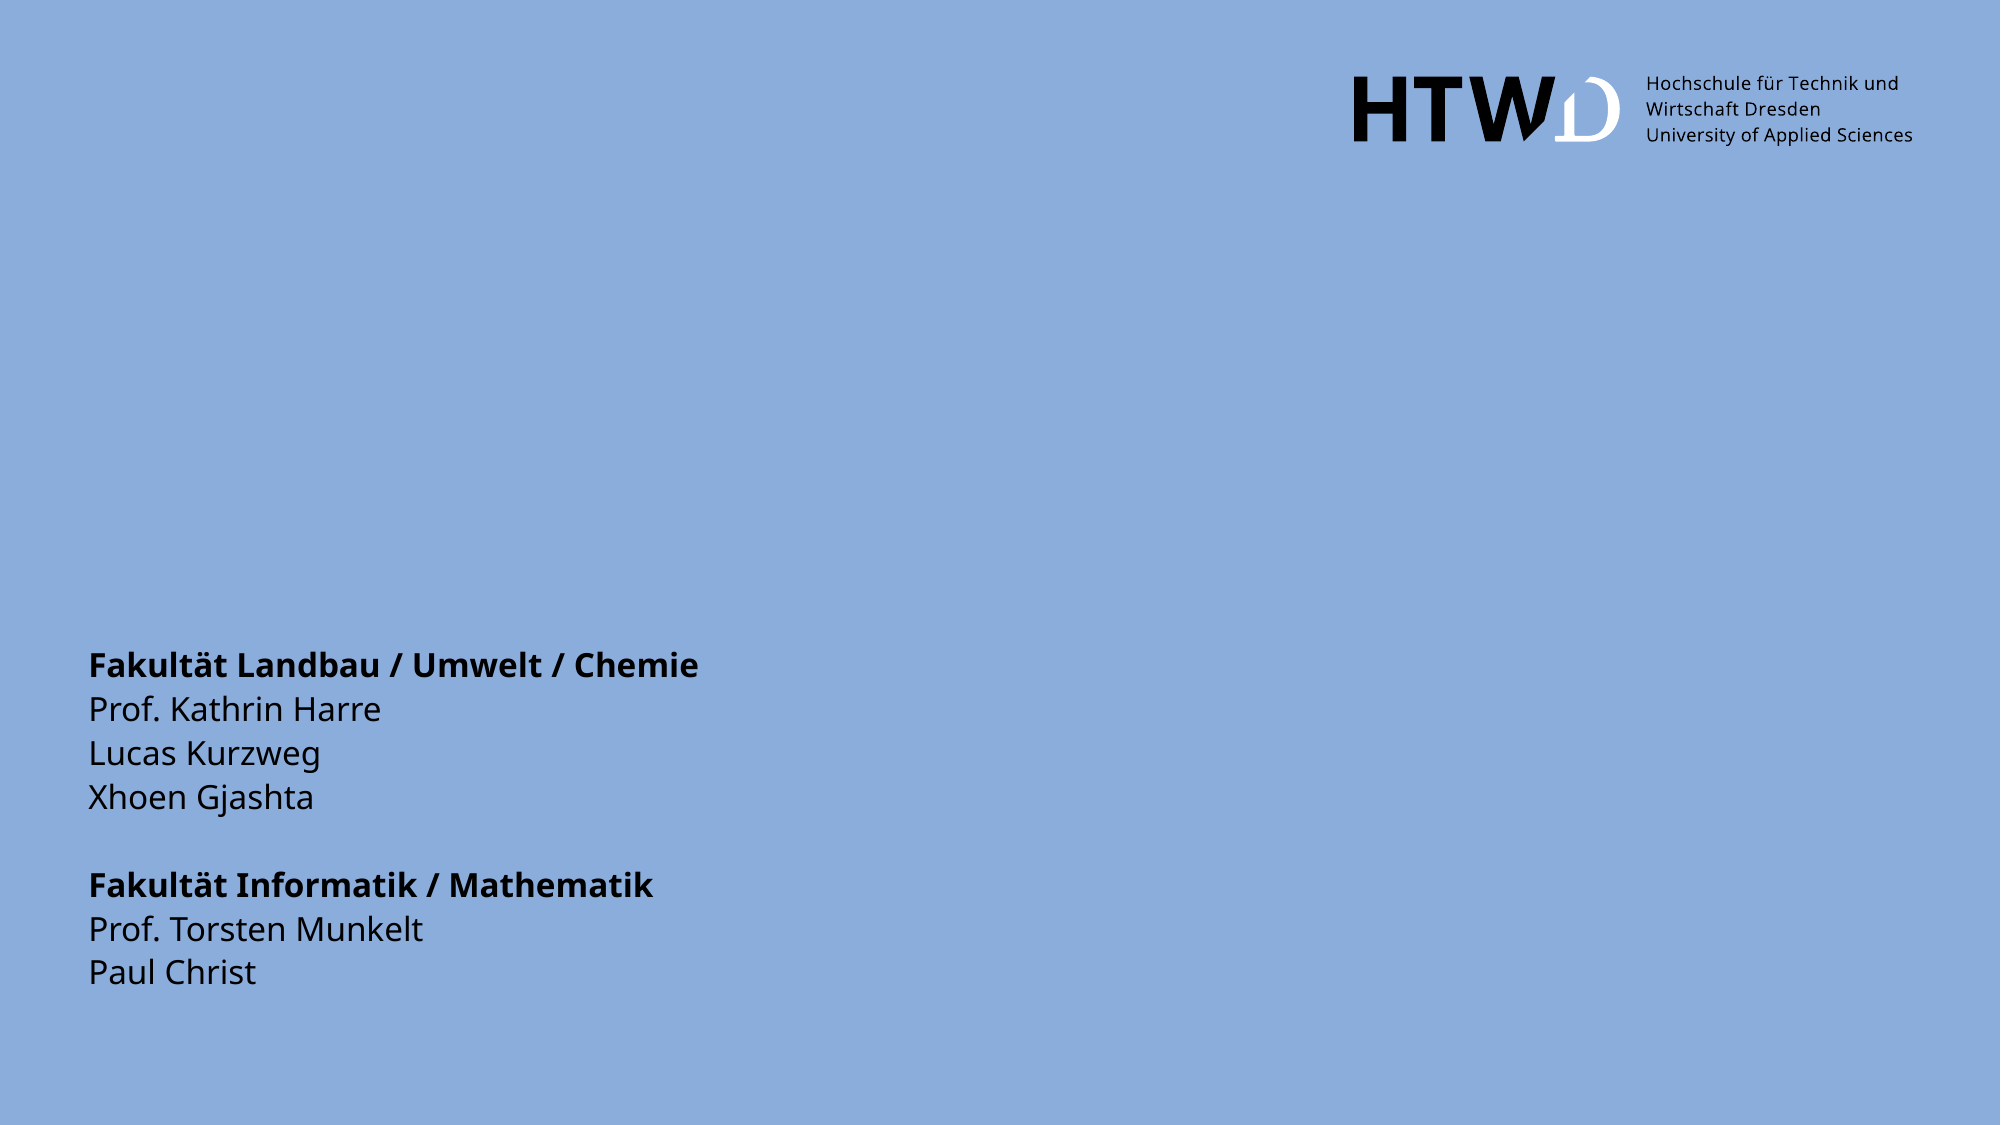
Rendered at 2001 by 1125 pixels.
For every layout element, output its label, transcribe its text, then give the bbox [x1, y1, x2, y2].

list Fakultät Landbau / Umwelt / Chemie Prof. Kathrin Harre Lucas Kurzweg Xhoen Gjashta Fakultät Informatik / Mathematik Prof. Torsten Munkelt Paul Christ [88, 640, 971, 1021]
